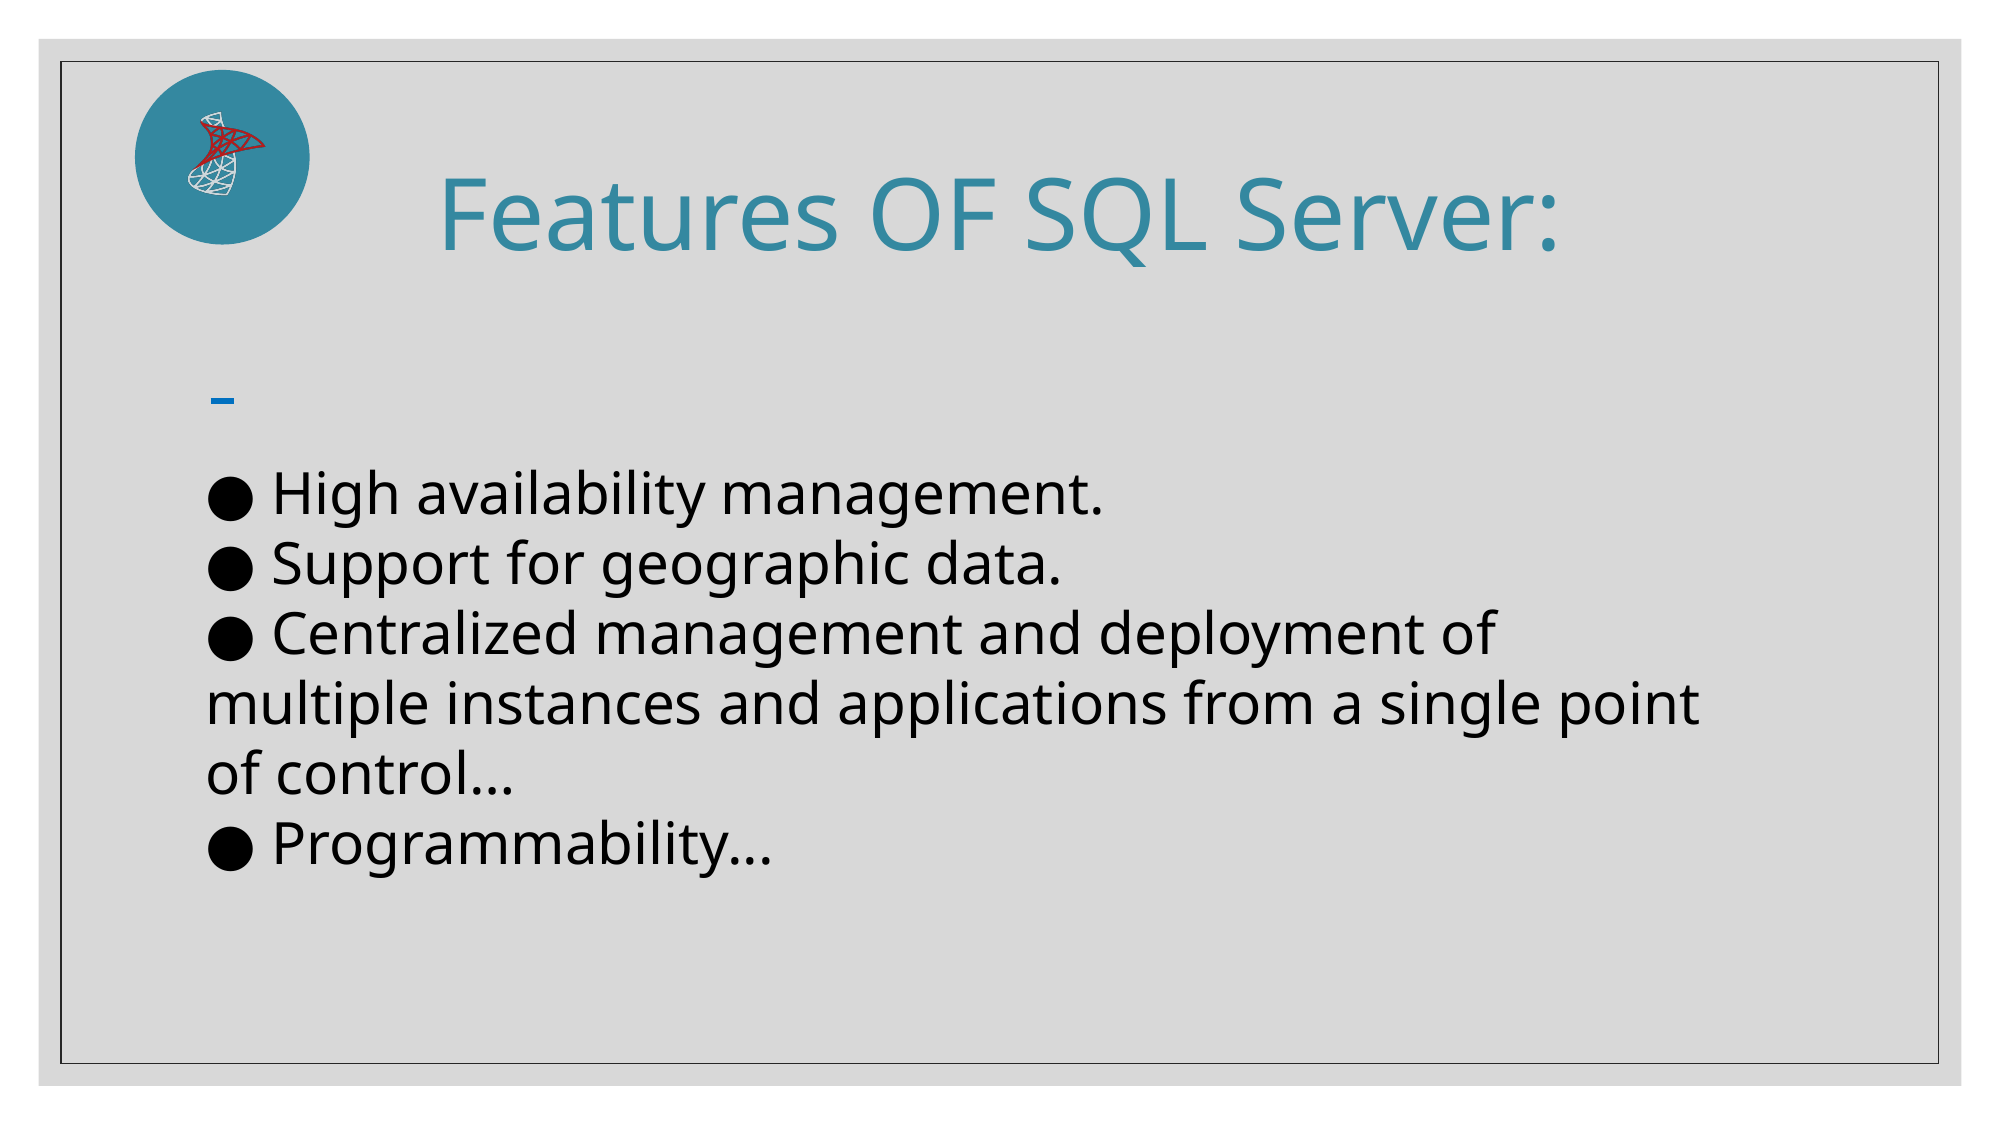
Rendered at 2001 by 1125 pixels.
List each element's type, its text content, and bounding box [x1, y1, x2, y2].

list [70, 69, 375, 414]
title Features OF SQL Server: [379, 105, 1825, 331]
text_box ● High availability management. ● Support for geographic data. ● Centralized management and deployment of multiple instances and applications from a single point of control… ● Programmability... [190, 449, 1775, 884]
